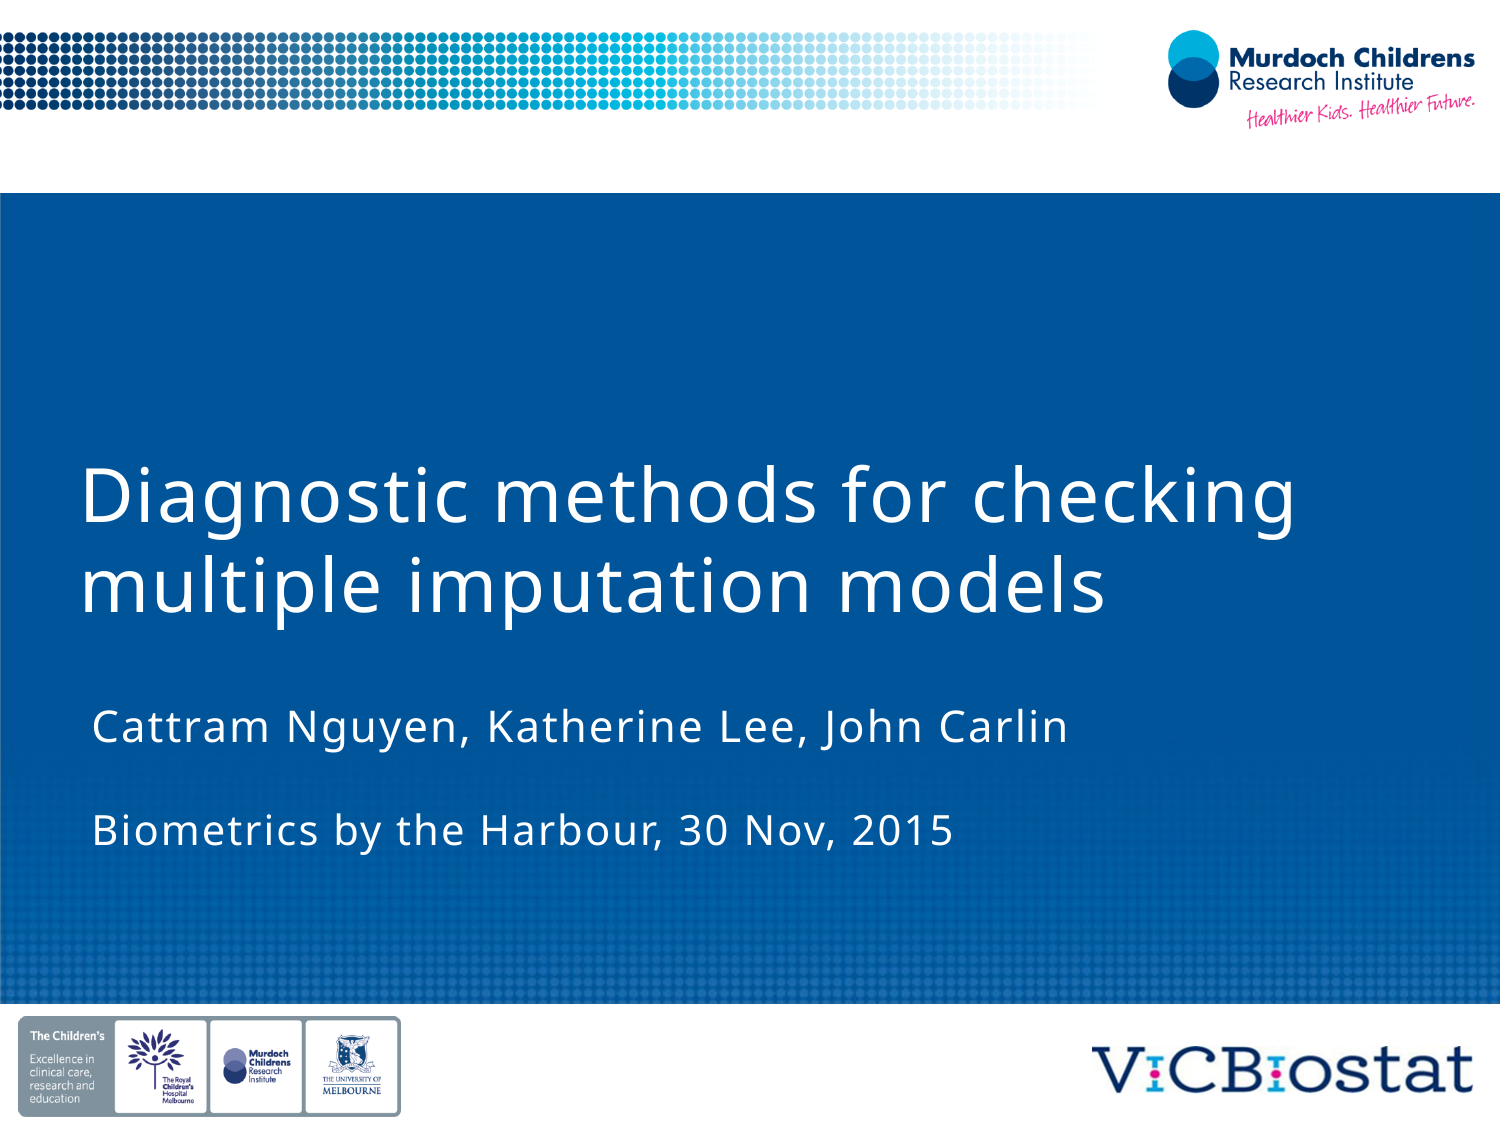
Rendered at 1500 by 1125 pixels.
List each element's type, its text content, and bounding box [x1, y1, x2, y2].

picture [1092, 1046, 1474, 1094]
list Diagnostic methods for checking multiple imputation models [64, 439, 1410, 693]
picture [0, 1, 1500, 139]
text_box Cattram Nguyen, Katherine Lee, John Carlin Biometrics by the Harbour, 30 Nov, 2015 [76, 691, 1422, 764]
picture [0, 193, 1500, 1004]
picture [18, 1016, 401, 1117]
